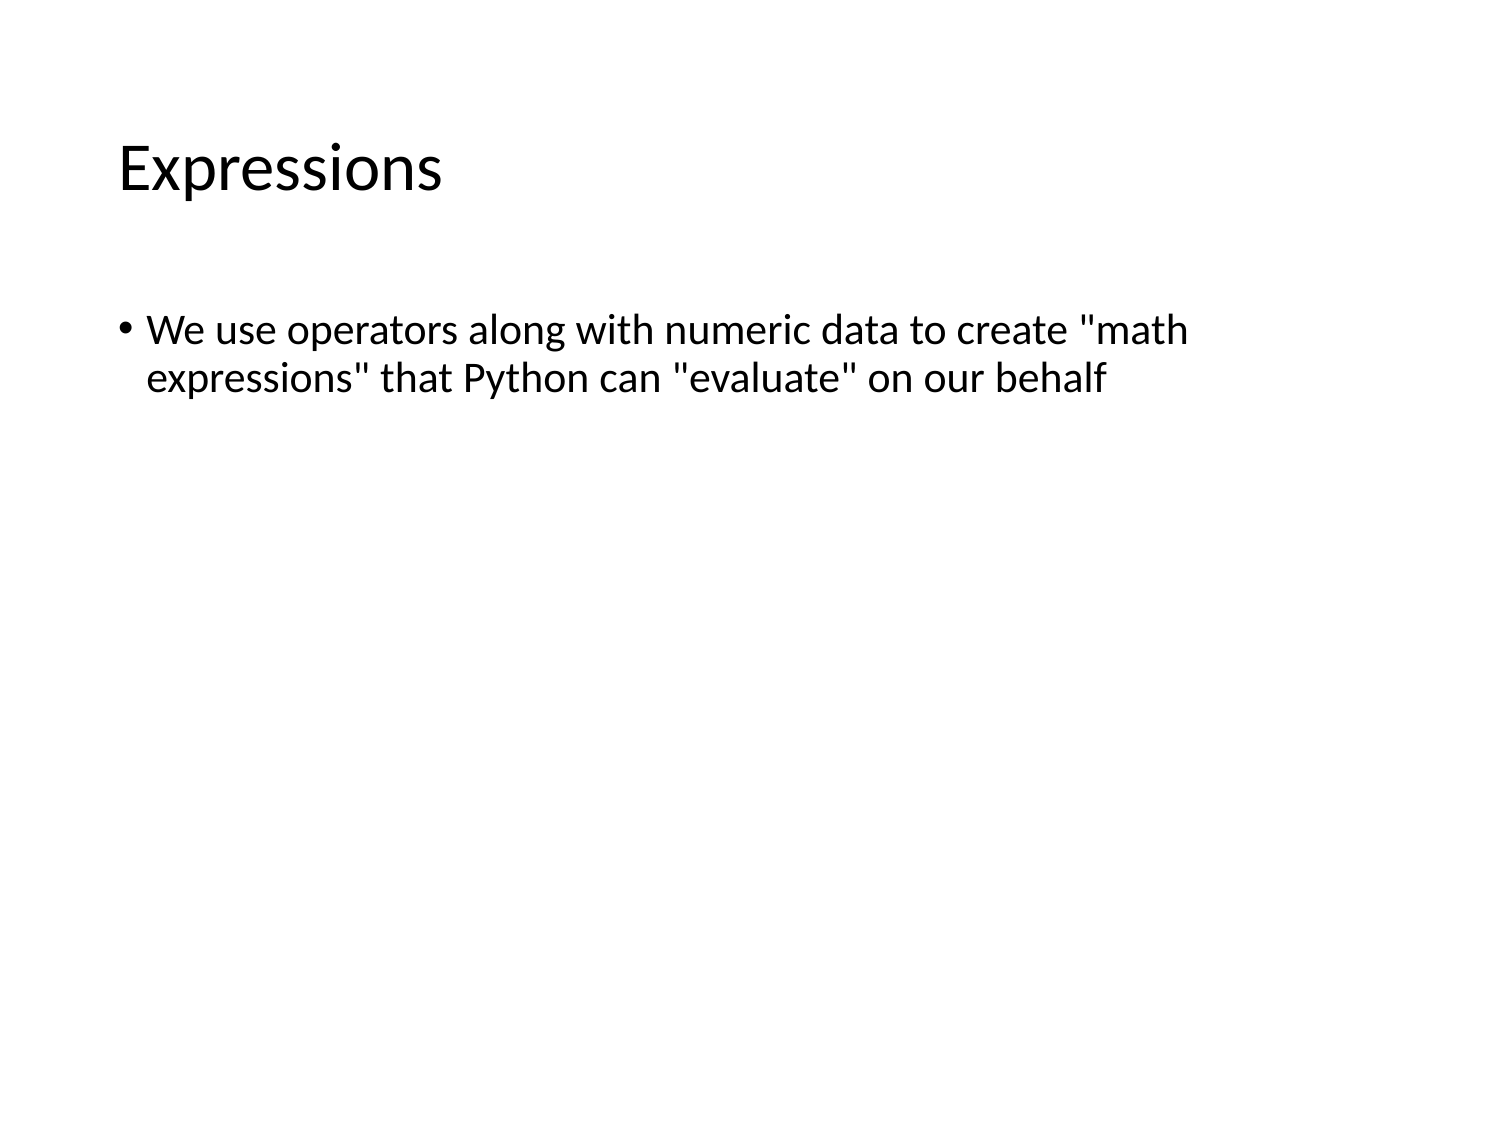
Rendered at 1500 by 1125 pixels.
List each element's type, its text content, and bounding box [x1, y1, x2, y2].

title Expressions [103, 59, 1397, 278]
list We use operators along with numeric data to create "math expressions" that Python can "evaluate" on our behalf [103, 299, 1397, 1014]
